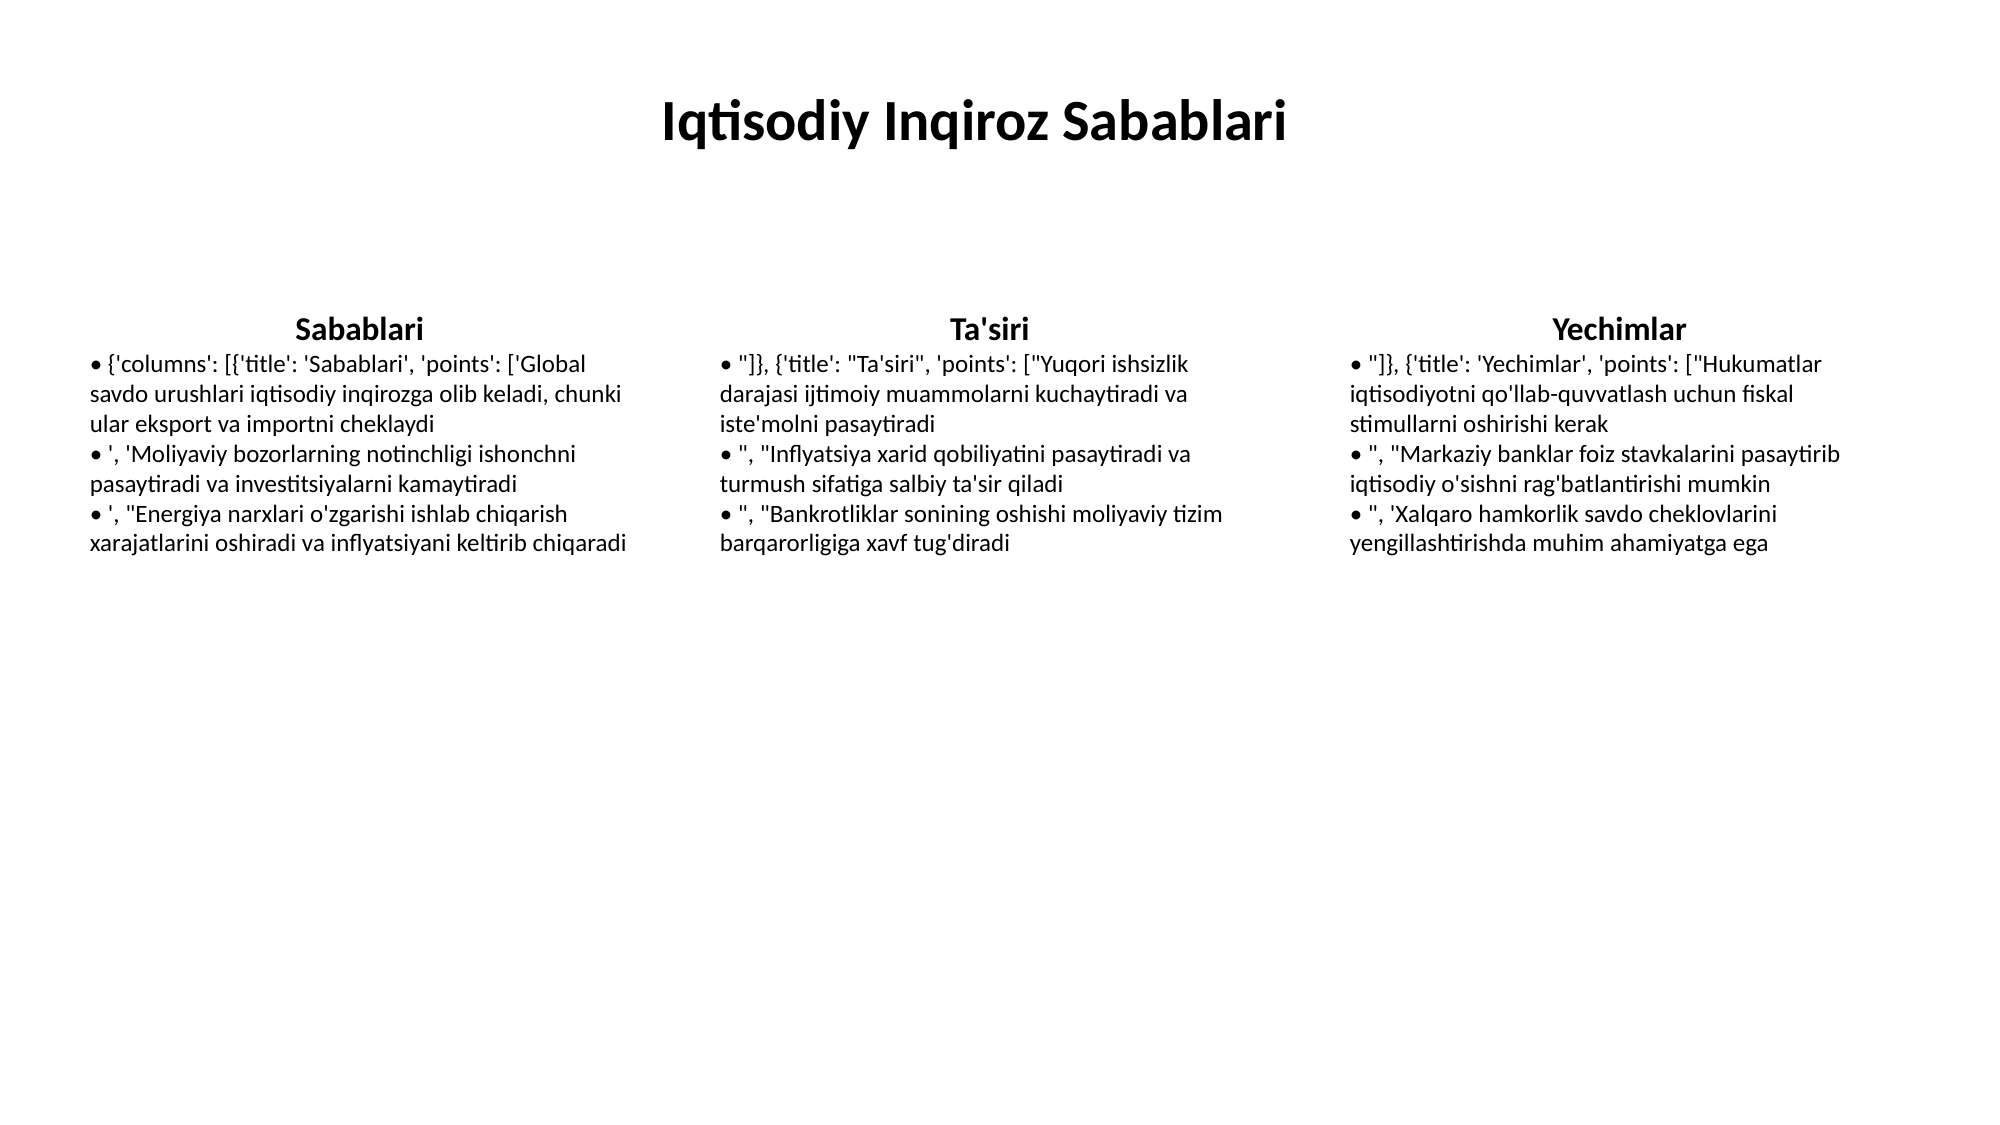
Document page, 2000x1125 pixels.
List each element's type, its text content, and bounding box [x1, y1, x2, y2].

text_box Iqtisodiy Inqiroz Sabablari [646, 75, 1304, 160]
text_box Yechimlar • "]}, {'title': 'Yechimlar', 'points': ["Hukumatlar iqtisodiyotni qo'llab-quvvatlash uchun fiskal stimullarni oshirishi kerak • ", "Markaziy banklar foiz stavkalarini pasaytirib iqtisodiy o'sishni rag'batlantirishi mumkin • ", 'Xalqaro hamkorlik savdo cheklovlarini yengillashtirishda muhim ahamiyatga ega [1334, 299, 1905, 565]
text_box Sabablari • {'columns': [{'title': 'Sabablari', 'points': ['Global savdo urushlari iqtisodiy inqirozga olib keladi, chunki ular eksport va importni cheklaydi • ', 'Moliyaviy bozorlarning notinchligi ishonchni pasaytiradi va investitsiyalarni kamaytiradi • ', "Energiya narxlari o'zgarishi ishlab chiqarish xarajatlarini oshiradi va inflyatsiyani keltirib chiqaradi [74, 299, 645, 565]
text_box Ta'siri • "]}, {'title': "Ta'siri", 'points': ["Yuqori ishsizlik darajasi ijtimoiy muammolarni kuchaytiradi va iste'molni pasaytiradi • ", "Inflyatsiya xarid qobiliyatini pasaytiradi va turmush sifatiga salbiy ta'sir qiladi • ", "Bankrotliklar sonining oshishi moliyaviy tizim barqarorligiga xavf tug'diradi [704, 299, 1275, 565]
